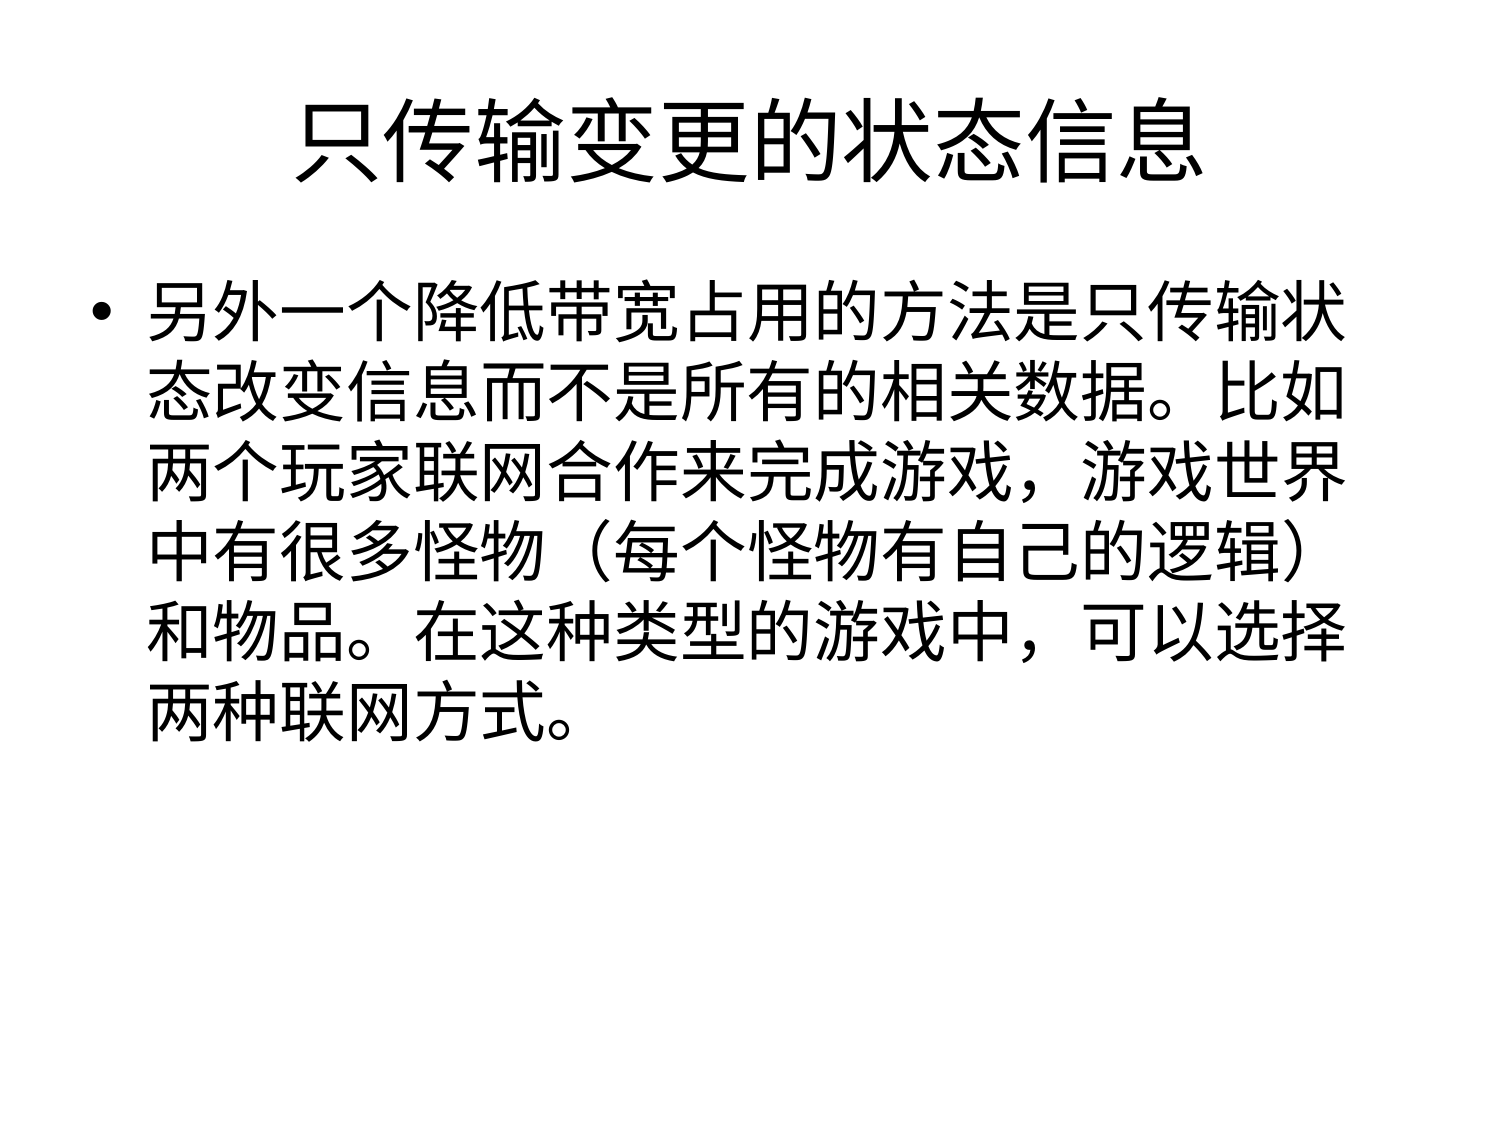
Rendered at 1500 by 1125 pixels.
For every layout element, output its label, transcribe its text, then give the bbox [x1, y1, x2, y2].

list 另外一个降低带宽占用的方法是只传输状态改变信息而不是所有的相关数据。比如两个玩家联网合作来完成游戏，游戏世界中有很多怪物（每个怪物有自己的逻辑）和物品。在这种类型的游戏中，可以选择两种联网方式。 [75, 262, 1425, 1005]
title 只传输变更的状态信息 [75, 45, 1425, 233]
